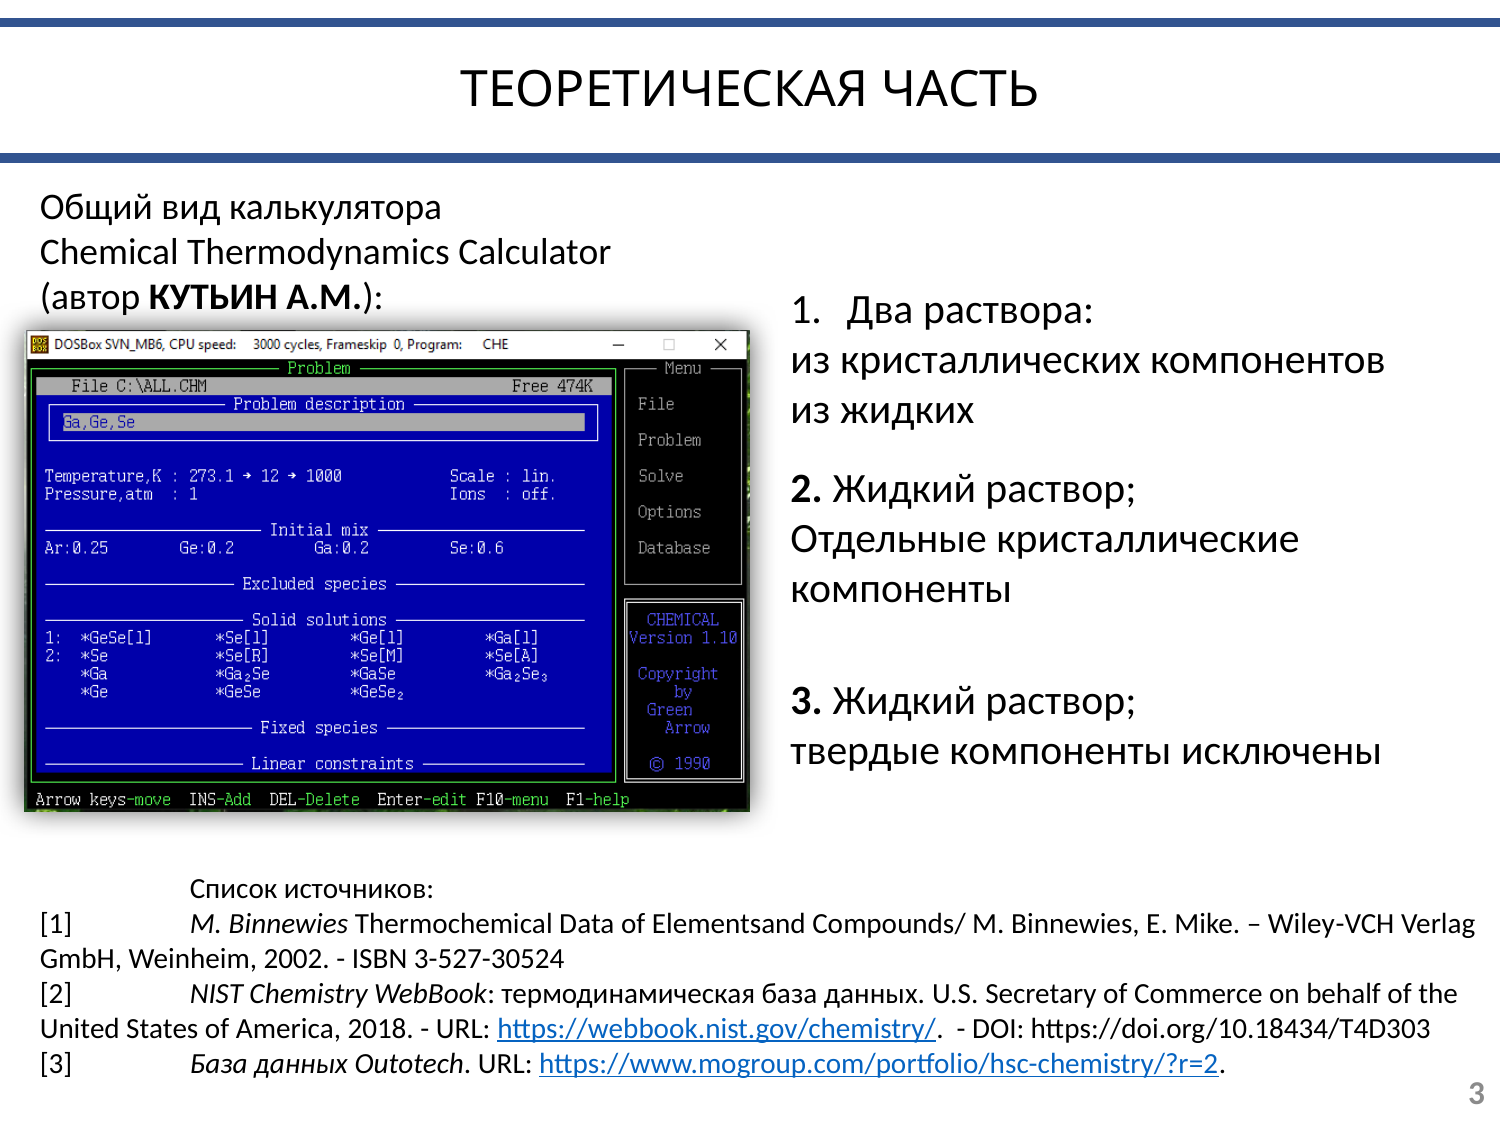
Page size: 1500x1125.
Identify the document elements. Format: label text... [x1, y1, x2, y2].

text_box Общий вид калькулятора Chemical Thermodynamics Calculator (автор КУТЬИН А.М.): [24, 174, 750, 311]
text_box Список источников: [1] M. Binnewies Thermochemical Data of Elementsand Compounds/ M. Binnewies, E. Mike. – Wiley-VCH Verlag GmbH, Weinheim, 2002. - ISBN 3-527-30524 [2] NIST Chemistry WebBook: термодинамическая база данных. U.S. Secretary of Commerce on behalf of the United States of America, 2018. - URL: https://webbook.nist.gov/chemistry/. - DOI: https://doi.org/10.18434/T4D303 [3] База данных Outotech. URL: https://www.mogroup.com/portfolio/hsc-chemistry/?r=2. [24, 862, 1500, 1125]
title ТЕОРЕТИЧЕСКАЯ ЧАСТЬ [0, 22, 1500, 158]
text_box 3. Жидкий раствор; твердые компоненты исключены [775, 665, 1500, 781]
text_box 2. Жидкий раствор; Отдельные кристаллические компоненты [775, 453, 1500, 619]
picture [24, 330, 750, 812]
text_box Два раствора: из кристаллических компонентов из жидких [775, 274, 1500, 439]
